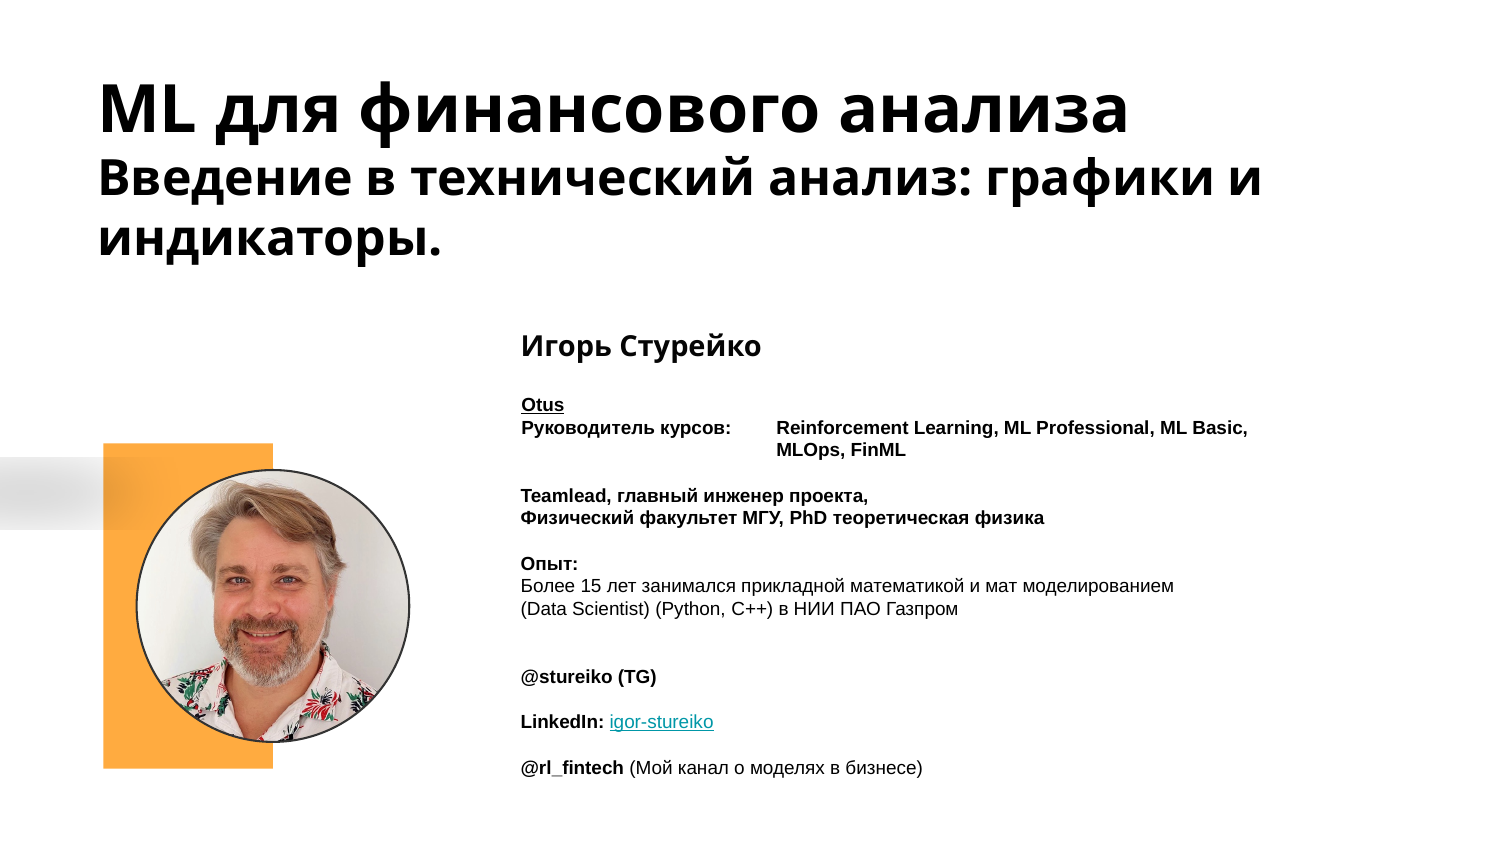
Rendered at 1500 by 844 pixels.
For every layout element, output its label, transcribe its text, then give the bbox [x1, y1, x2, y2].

picture [136, 469, 410, 743]
text_box [103, 443, 273, 468]
text_box [103, 528, 273, 769]
subtitle Игорь Стурейко [505, 312, 1467, 377]
title ML для финансового анализа Введение в технический анализ: графики и индикаторы. [82, 50, 1480, 220]
text_box Otus Руководитель курсов: Reinforcement Learning, ML Professional, ML Basic, MLOps, FinML Teamlead, главный инженер проекта, Физический факультет МГУ, PhD теоретическая физика Опыт: Более 15 лет занимался прикладной математикой и мат моделированием (Data Scientist) (Python, С++) в НИИ ПАО Газпром @stureiko (TG) LinkedIn: igor-stureiko @rl_fintech (Мой канал о моделях в бизнесе) [505, 377, 1480, 794]
